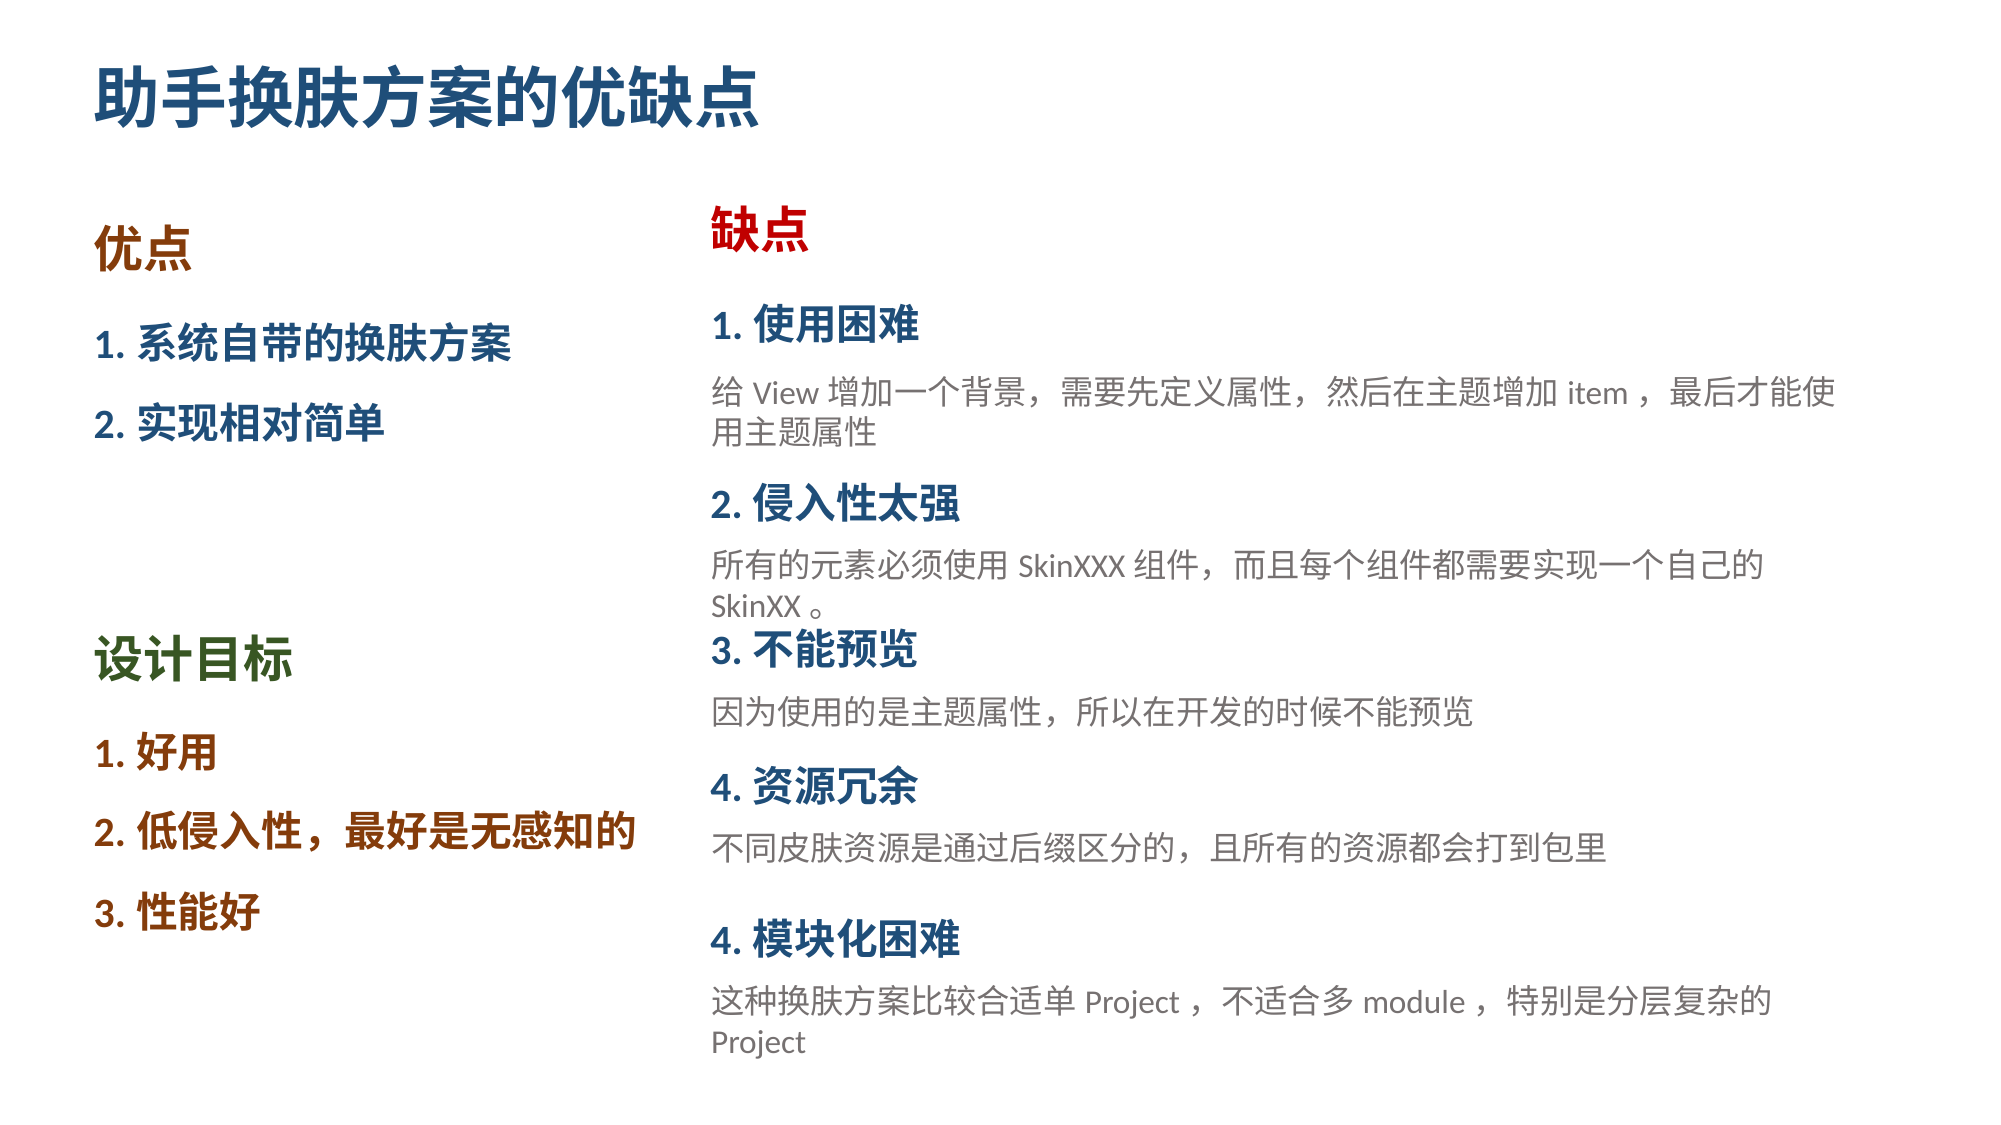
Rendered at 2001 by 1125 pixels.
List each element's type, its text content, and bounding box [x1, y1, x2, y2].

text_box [74, 617, 667, 951]
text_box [692, 188, 1865, 1055]
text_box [74, 207, 692, 463]
text_box 助手换肤方案的优缺点 [73, 55, 1086, 138]
